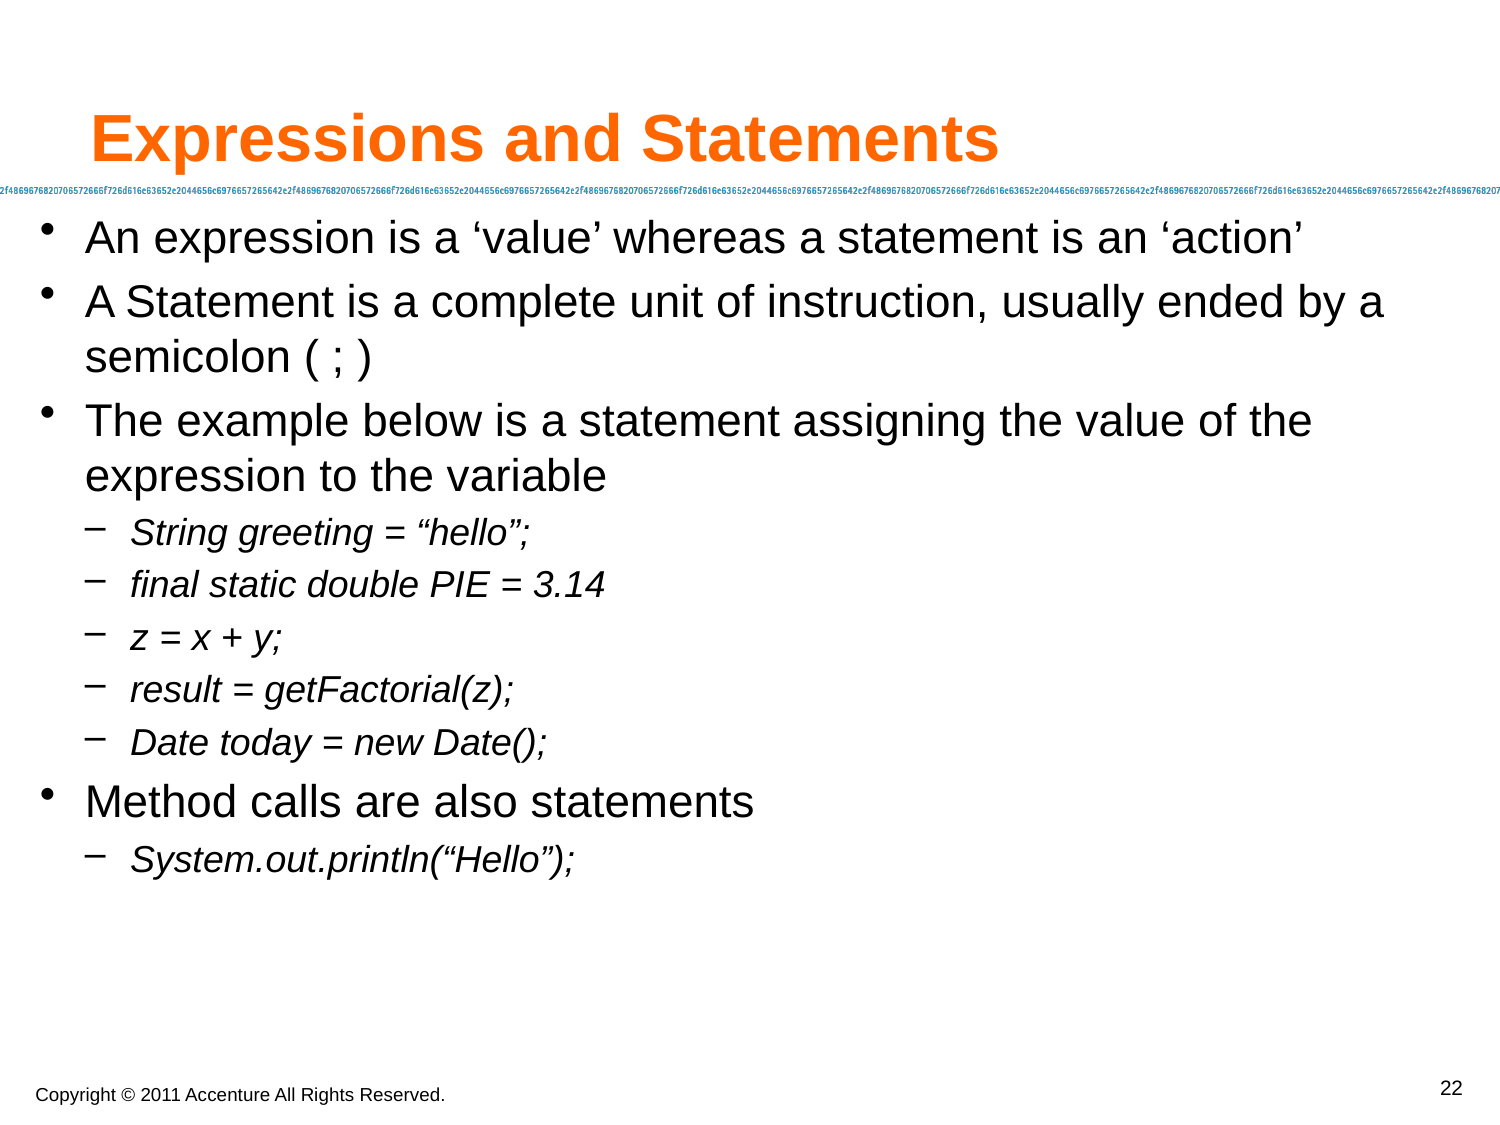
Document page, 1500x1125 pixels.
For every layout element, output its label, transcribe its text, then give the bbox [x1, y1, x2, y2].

list An expression is a ‘value’ whereas a statement is an ‘action’ A Statement is a complete unit of instruction, usually ended by a semicolon ( ; ) The example below is a statement assigning the value of the expression to the variable String greeting = “hello”; final static double PIE = 3.14 z = x + y; result = getFactorial(z); Date today = new Date(); Method calls are also statements System.out.println(“Hello”); [24, 199, 1413, 1076]
title Expressions and Statements [74, 32, 1413, 183]
text_box 22 [1200, 1062, 1478, 1107]
picture [0, 186, 1500, 194]
